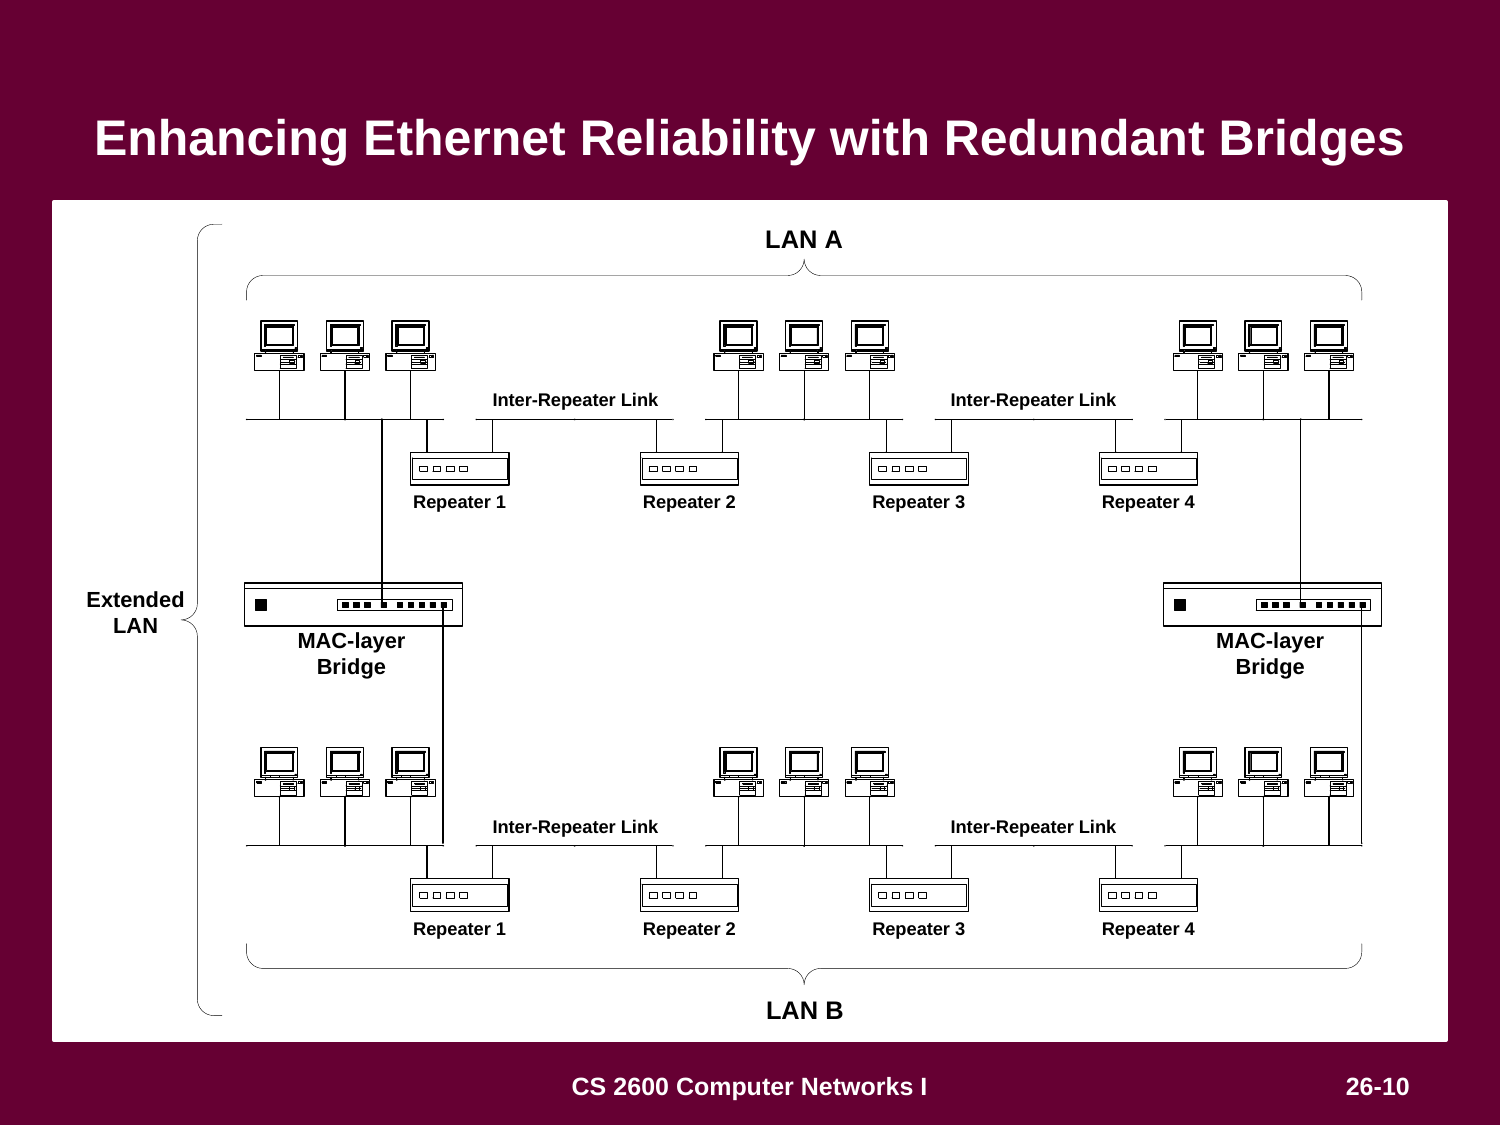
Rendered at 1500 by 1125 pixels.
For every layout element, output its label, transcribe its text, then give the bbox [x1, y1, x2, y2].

text_box [52, 200, 1448, 1042]
slide_number 26-10 [1074, 1062, 1426, 1103]
title Enhancing Ethernet Reliability with Redundant Bridges [74, 44, 1426, 193]
footer CS 2600 Computer Networks I [299, 1062, 1074, 1103]
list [84, 218, 1385, 1030]
